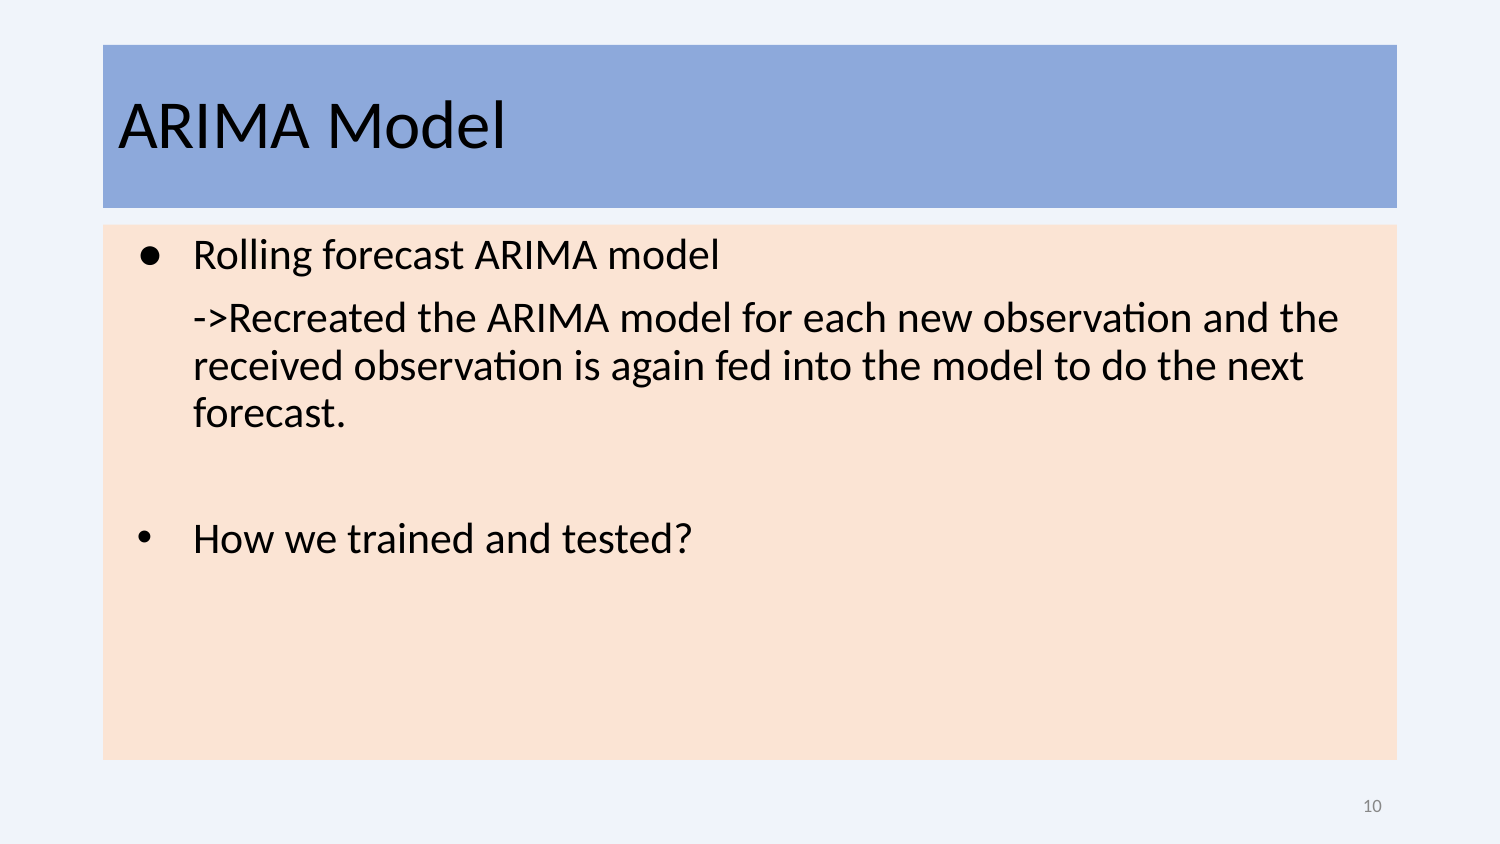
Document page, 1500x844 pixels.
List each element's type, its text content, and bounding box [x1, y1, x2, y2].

title ARIMA Model [103, 44, 1397, 208]
slide_number ‹#› [1059, 782, 1397, 827]
list Rolling forecast ARIMA model ->Recreated the ARIMA model for each new observation and the received observation is again fed into the model to do the next forecast. How we trained and tested? [103, 224, 1397, 760]
